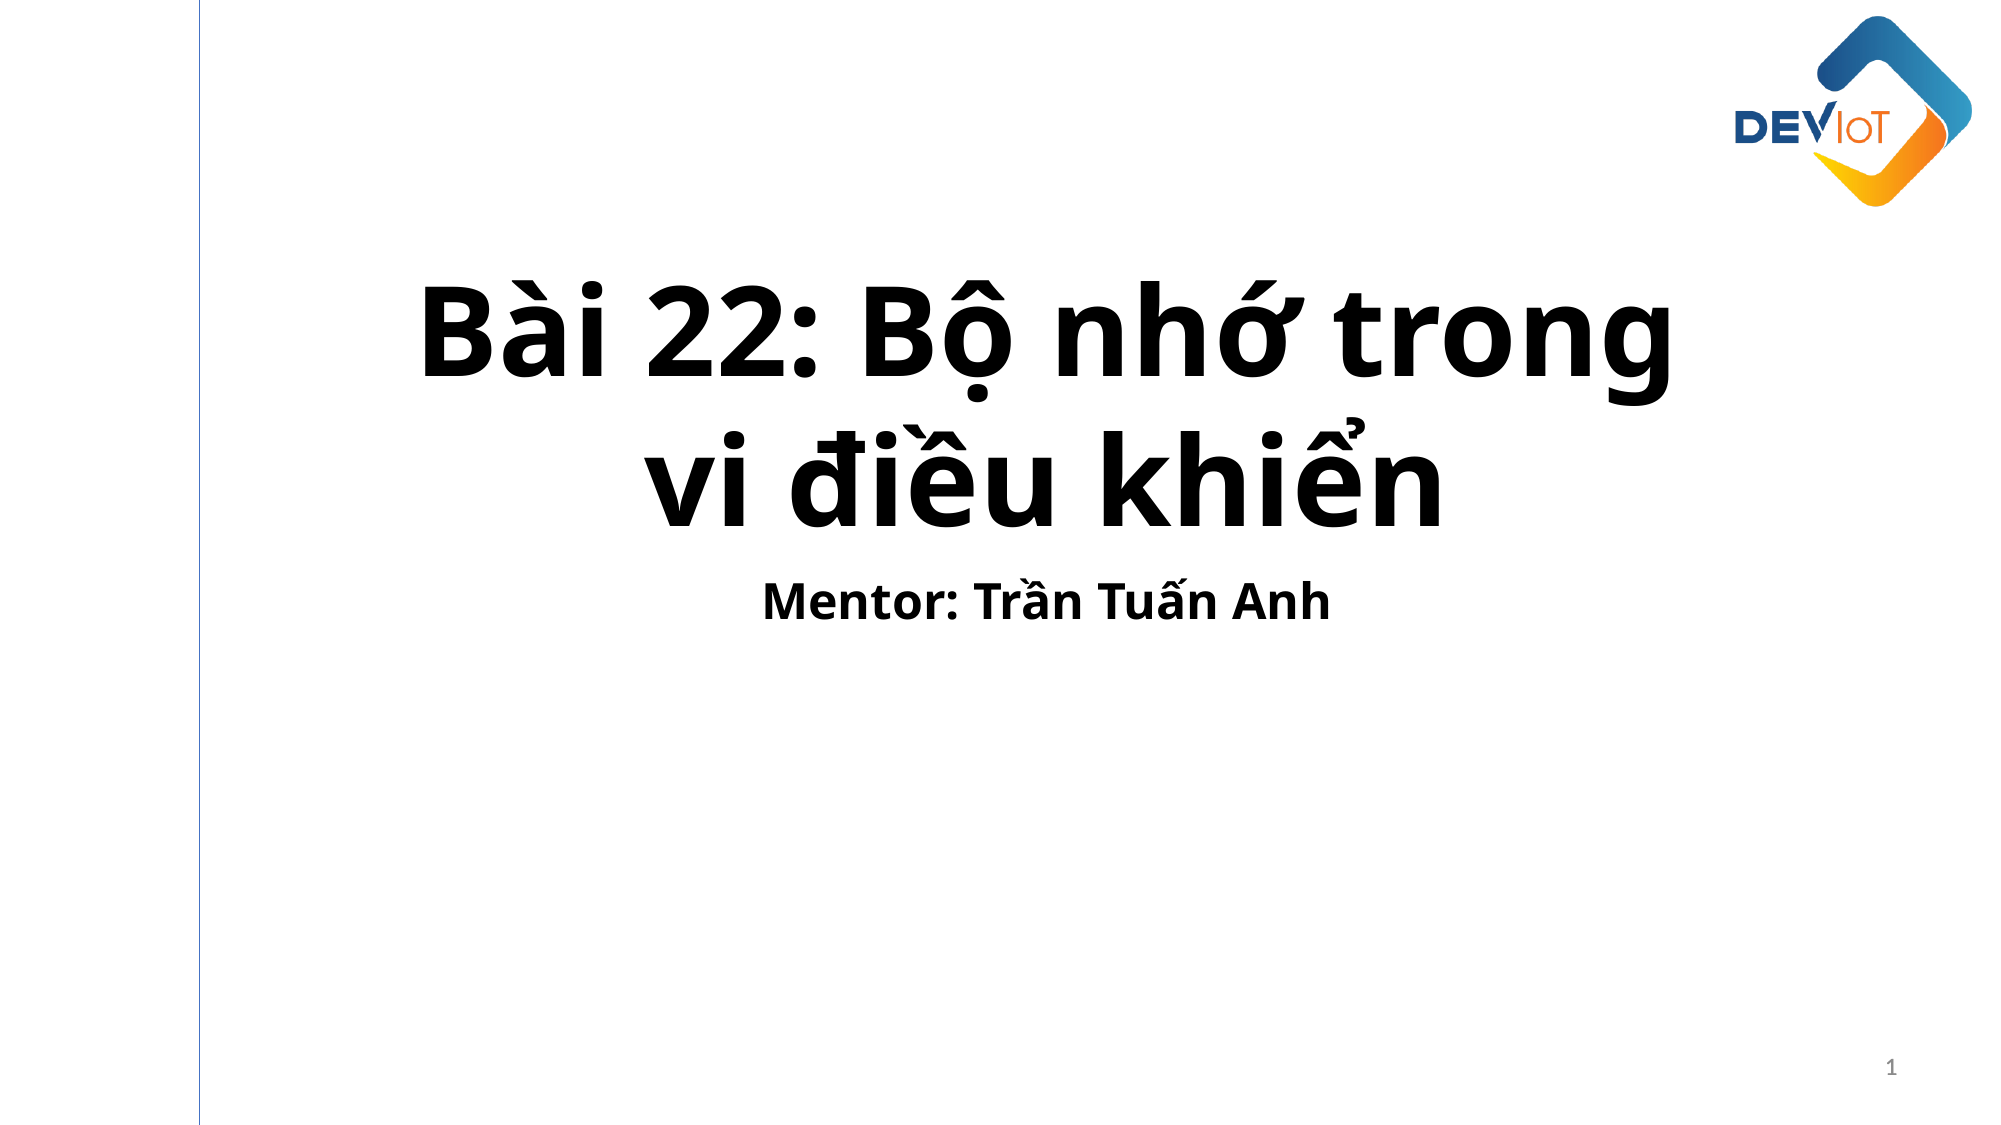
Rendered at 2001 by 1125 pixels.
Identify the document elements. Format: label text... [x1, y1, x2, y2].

text_box 1 [1845, 1035, 1913, 1096]
picture [1707, 0, 2000, 258]
text_box Mentor: Trần Tuấn Anh [641, 562, 1453, 638]
text_box Bài 22: Bộ nhớ trong vi điều khiển [387, 244, 1707, 560]
